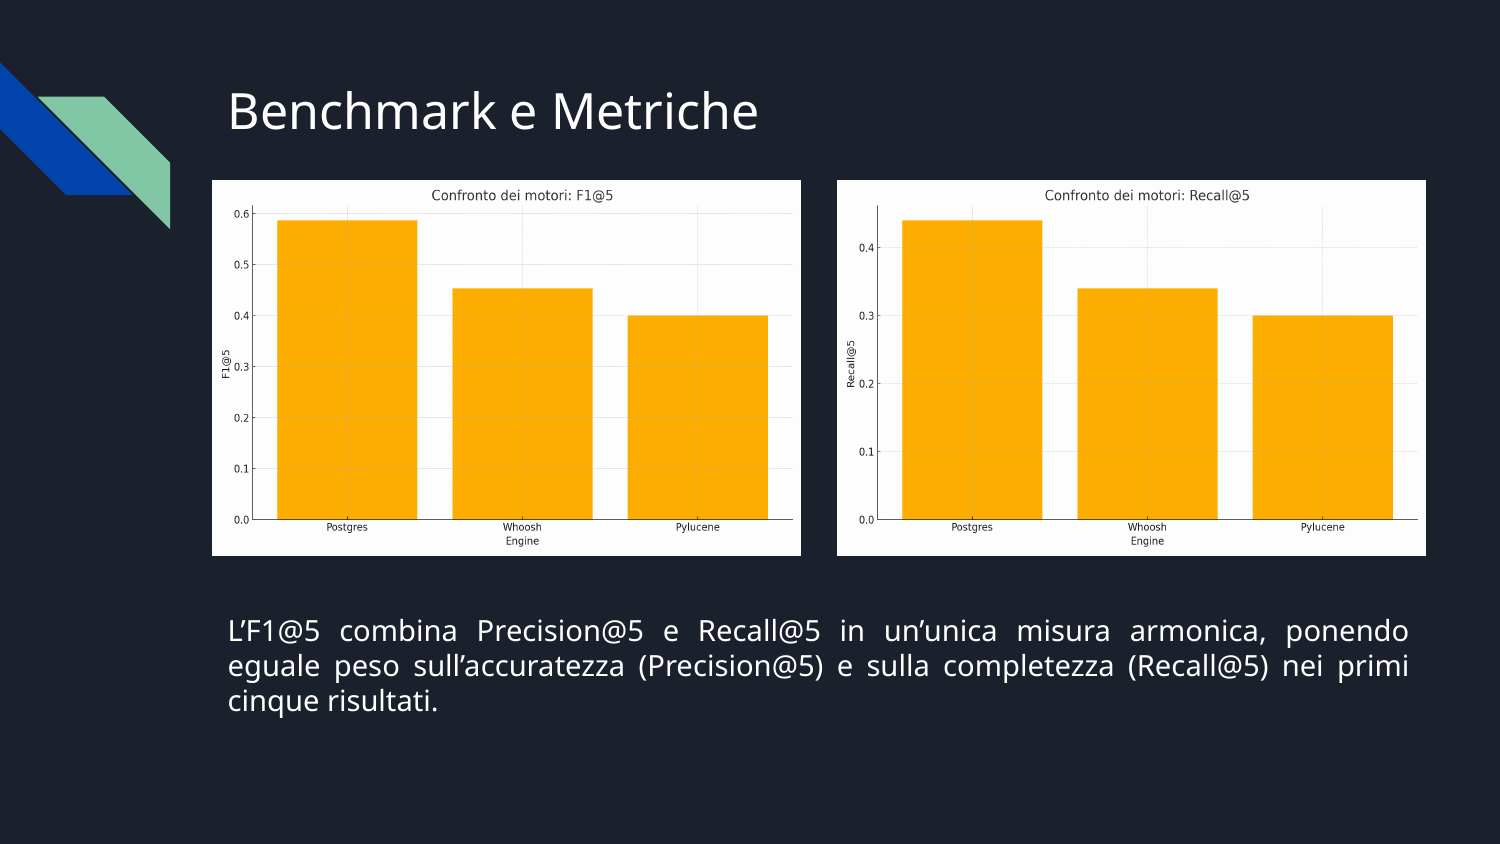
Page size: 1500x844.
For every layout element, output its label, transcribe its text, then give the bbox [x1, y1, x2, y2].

title Benchmark e Metriche [212, 64, 1368, 215]
text_box L’F1@5 combina Precision@5 e Recall@5 in un’unica misura armonica, ponendo eguale peso sull’accuratezza (Precision@5) e sulla completezza (Recall@5) nei primi cinque risultati. [212, 597, 1426, 753]
picture [212, 180, 801, 556]
picture [837, 180, 1426, 556]
